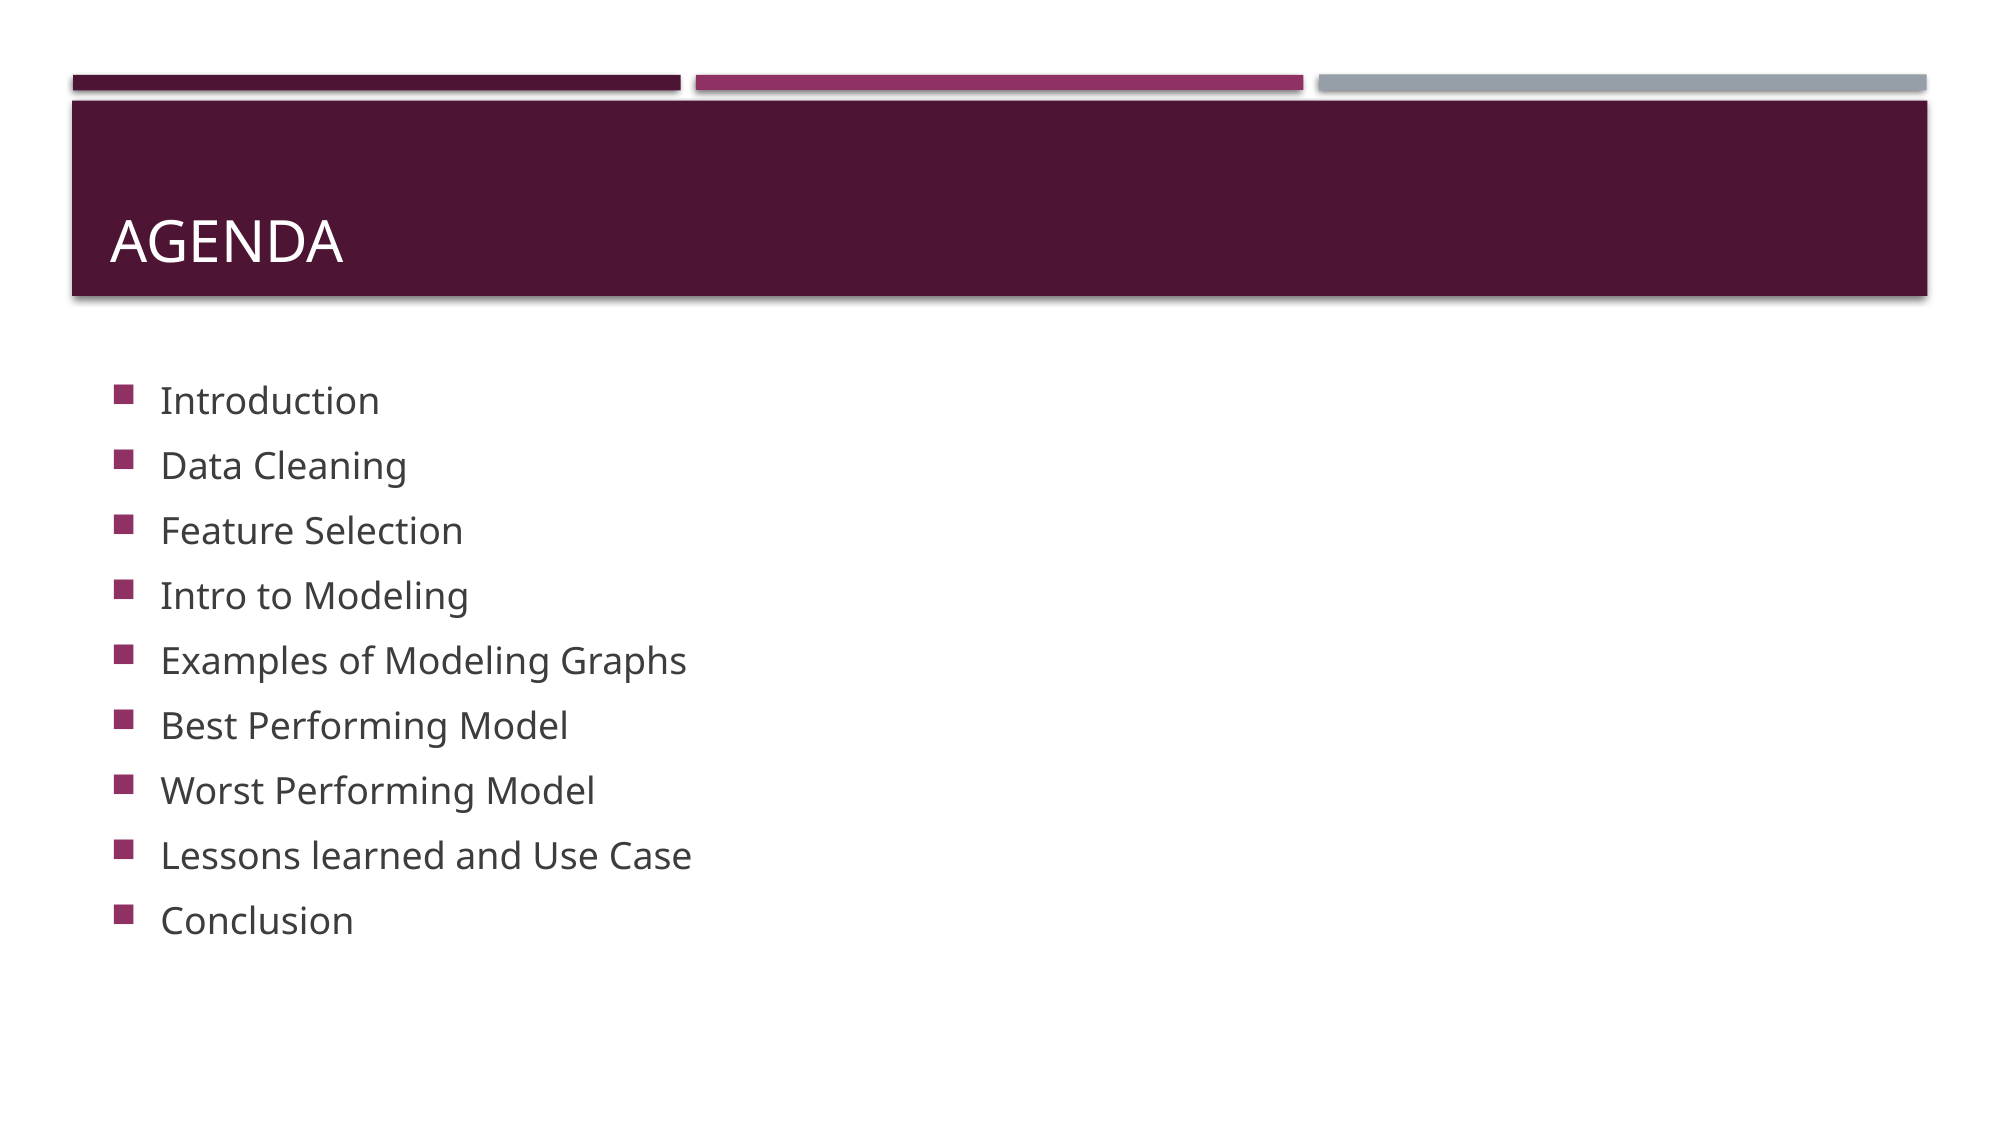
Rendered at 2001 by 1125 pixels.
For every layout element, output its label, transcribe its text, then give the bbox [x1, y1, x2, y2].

list Introduction Data Cleaning Feature Selection Intro to Modeling Examples of Modeling Graphs Best Performing Model Worst Performing Model Lessons learned and Use Case Conclusion [95, 357, 1905, 962]
title Agenda [95, 115, 1905, 282]
